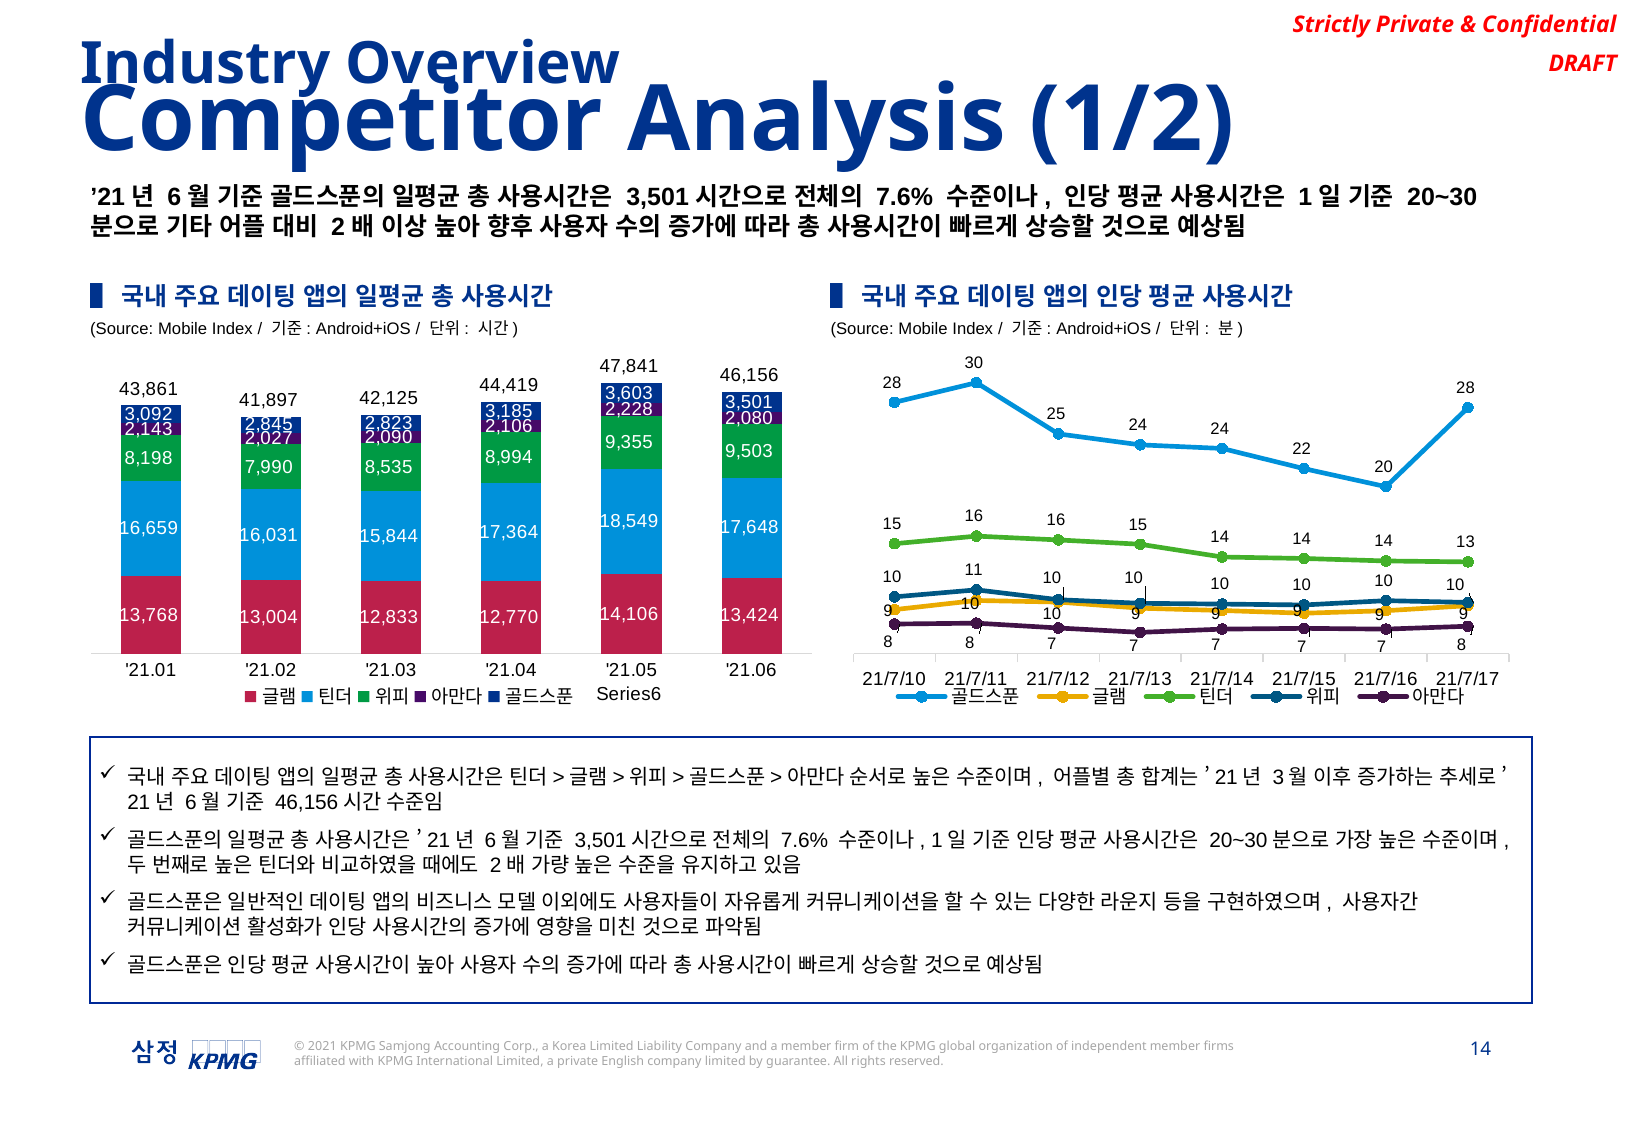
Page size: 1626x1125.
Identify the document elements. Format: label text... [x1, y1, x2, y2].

text_box (Source: Mobile Index / 기준: Android+iOS / 단위: 시간) [90, 318, 792, 338]
chart [90, 338, 813, 721]
text_box 국내 주요 데이팅 앱의 일평균 총 사용시간은 틴더>글램>위피>골드스푼>아만다 순서로 높은 수준이며, 어플별 총 합계는 ’21년 3월 이후 증가하는 추세로 ’21년 6월 기준 46,156시간 수준임 골드스푼의 일평균 총 사용시간은 ’21년 6월 기준 3,501시간으로 전체의 7.6% 수준이나, 1일 기준 인당 평균 사용시간은 20~30분으로 가장 높은 수준이며, 두 번째로 높은 틴더와 비교하였을 때에도 2배 가량 높은 수준을 유지하고 있음 골드스푼은 일반적인 데이팅 앱의 비즈니스 모델 이외에도 사용자들이 자유롭게 커뮤니케이션을 할 수 있는 다양한 라운지 등을 구현하였으며, 사용자간 커뮤니케이션 활성화가 인당 사용시간의 증가에 영향을 미친 것으로 파악됨 골드스푼은 인당 평균 사용시간이 높아 사용자 수의 증가에 따라 총 사용시간이 빠르게 상승할 것으로 예상됨 [89, 736, 1533, 1004]
picture [129, 1038, 263, 1071]
chart [830, 338, 1532, 721]
text_box Competitor Analysis (1/2) [65, 83, 1475, 178]
text_box ▌국내 주요 데이팅 앱의 일평균 총 사용시간 [90, 262, 791, 318]
text_box ’21년 6월 기준 골드스푼의 일평균 총 사용시간은 3,501시간으로 전체의 7.6% 수준이나, 인당 평균 사용시간은 1일 기준 20~30분으로 기타 어플 대비 2배 이상 높아 향후 사용자 수의 증가에 따라 총 사용시간이 빠르게 상승할 것으로 예상됨 [89, 180, 1533, 262]
text_box Industry Overview [65, 37, 1475, 83]
text_box ▌국내 주요 데이팅 앱의 인당 평균 사용시간 [830, 262, 1532, 318]
text_box (Source: Mobile Index / 기준: Android+iOS / 단위: 분) [830, 318, 1532, 338]
